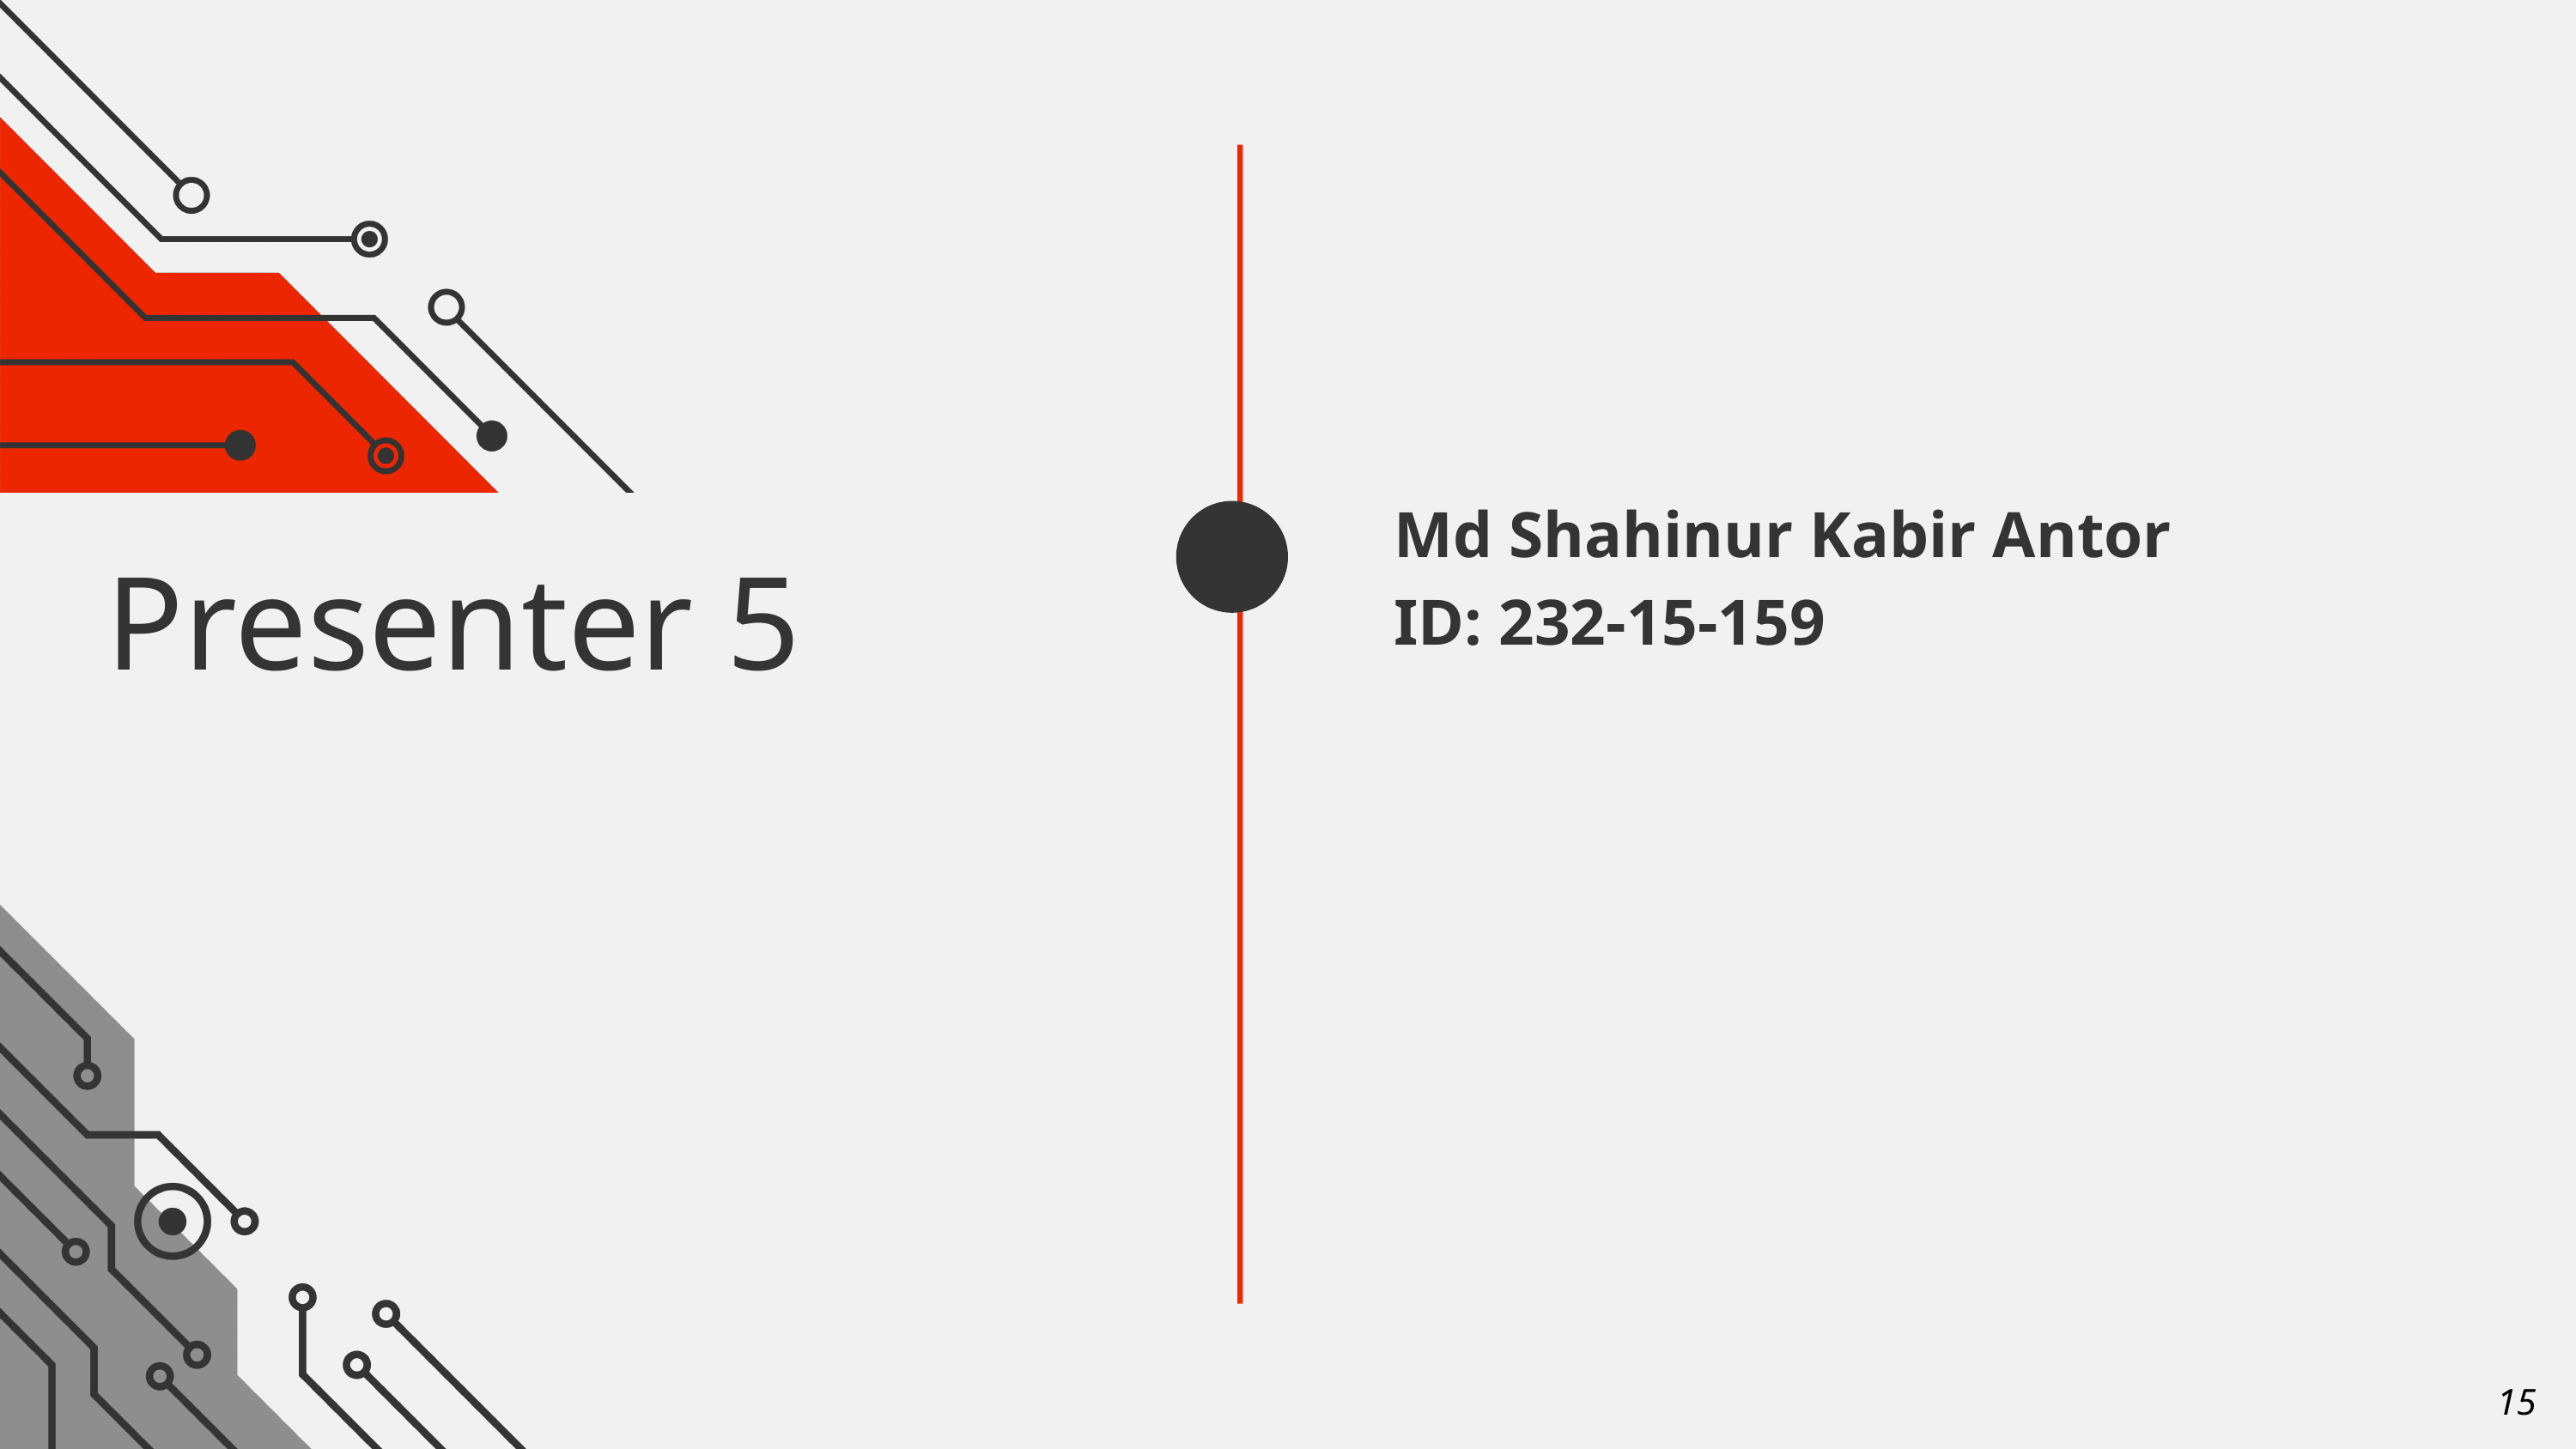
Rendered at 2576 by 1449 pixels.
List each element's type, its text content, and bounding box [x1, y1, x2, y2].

text_box 15 [2496, 1372, 2537, 1422]
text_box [1176, 500, 1289, 614]
text_box [0, 0, 635, 493]
text_box [0, 905, 526, 1449]
text_box Md Shahinur Kabir Antor ID: 232-15-159 [1394, 482, 2489, 746]
text_box Presenter 5 [106, 515, 1070, 696]
